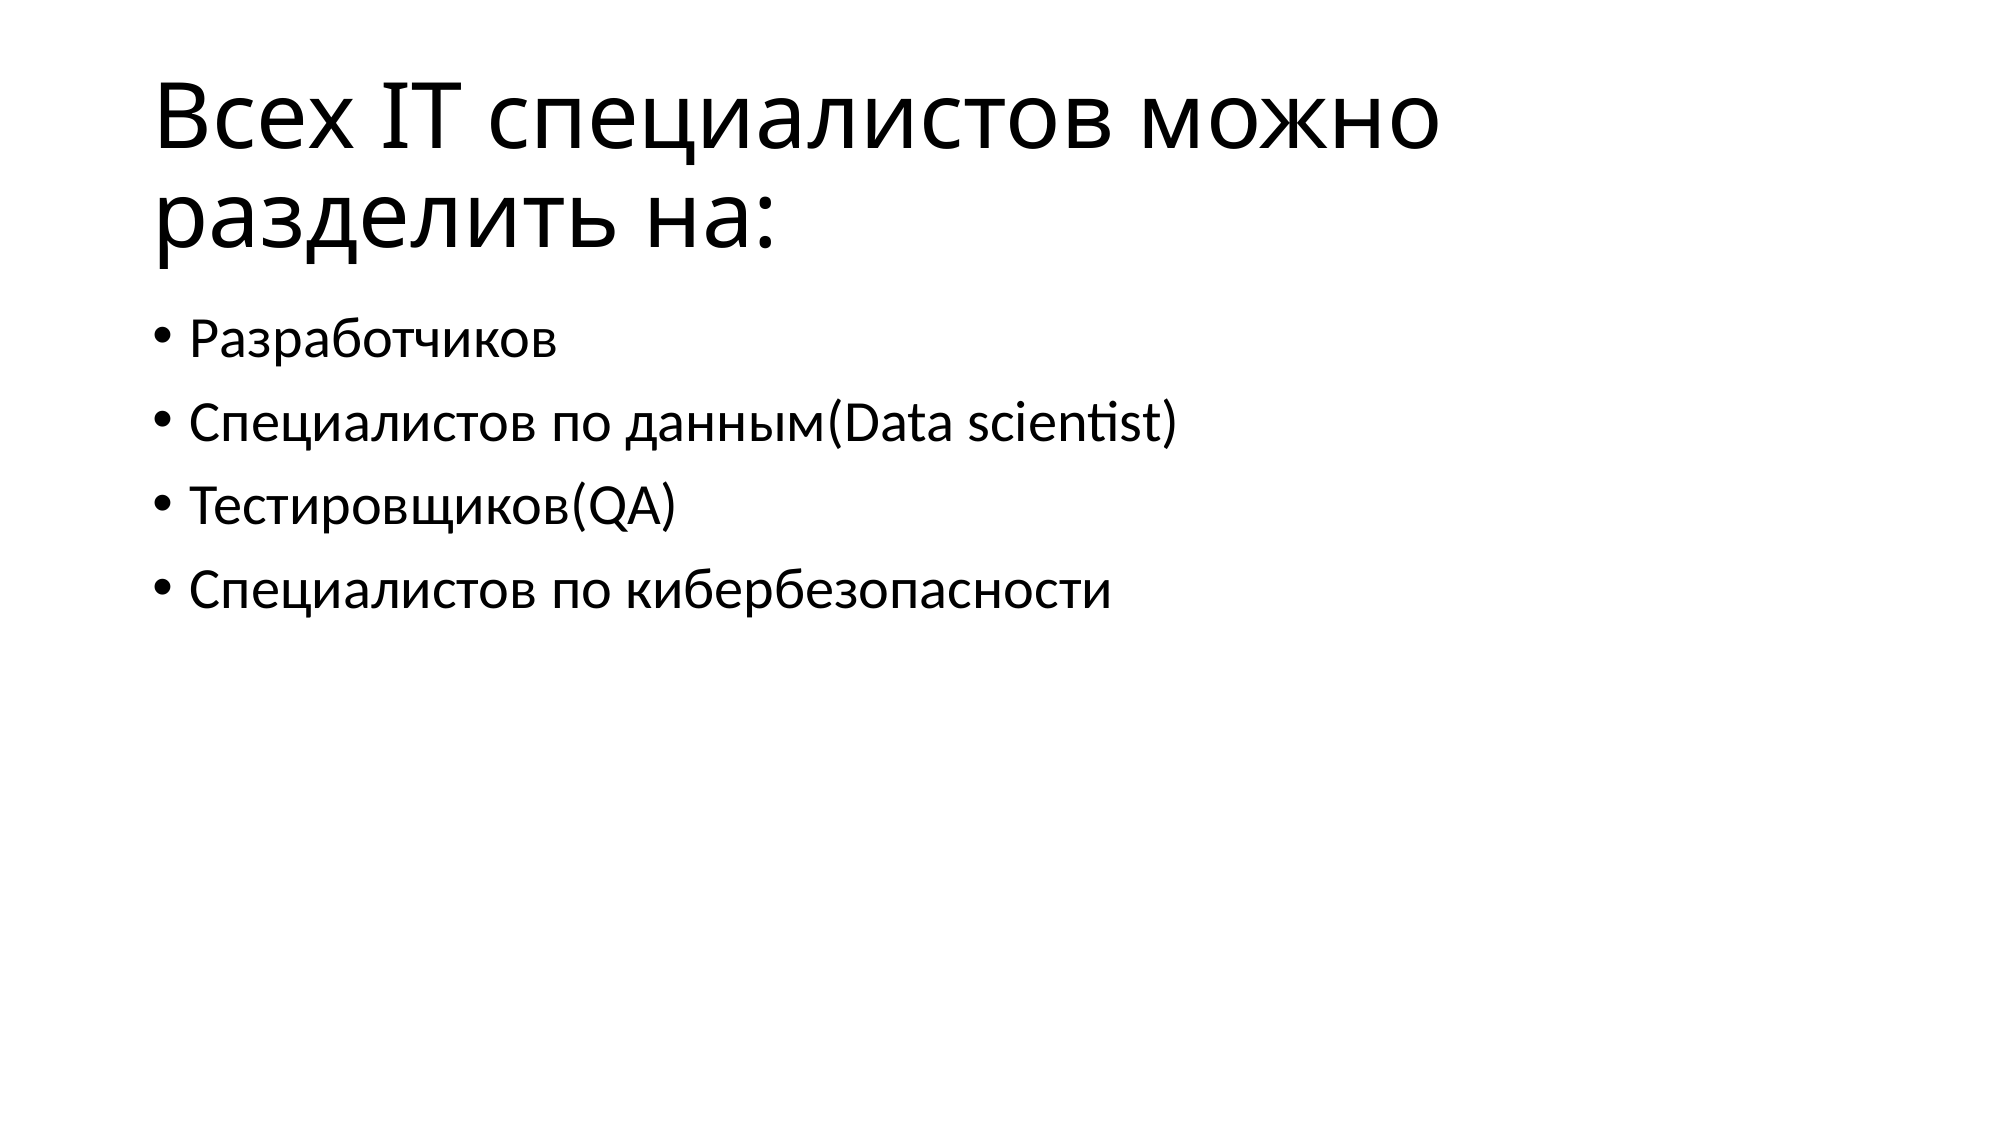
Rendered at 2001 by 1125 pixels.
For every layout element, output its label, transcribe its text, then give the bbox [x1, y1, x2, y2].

list Разработчиков Специалистов по данным(Data scientist) Тестировщиков(QA) Специалистов по кибербезопасности [137, 299, 1863, 1014]
title Всех IT специалистов можно разделить на: [137, 59, 1863, 278]
